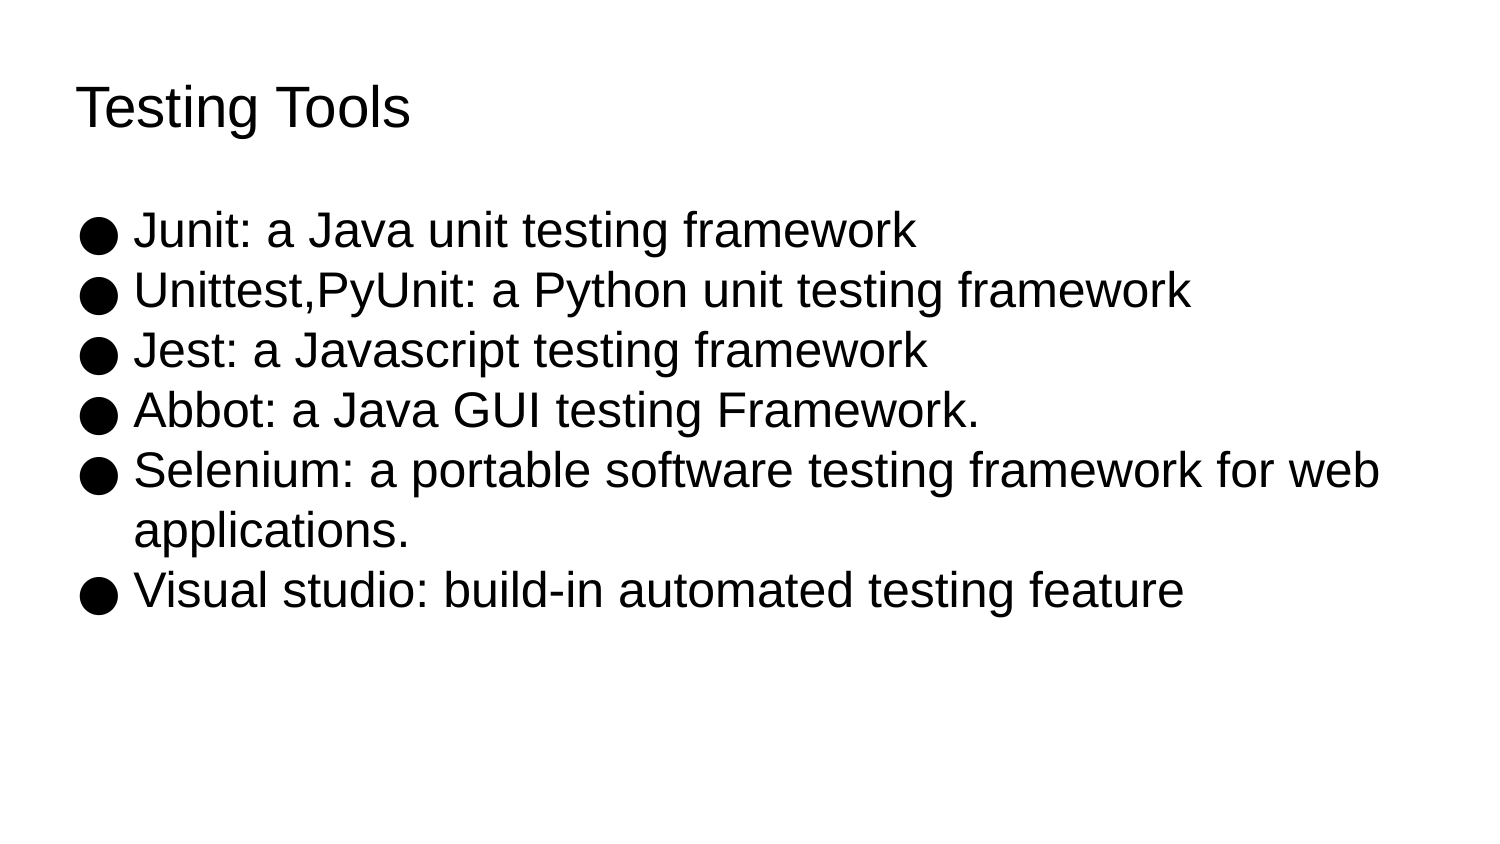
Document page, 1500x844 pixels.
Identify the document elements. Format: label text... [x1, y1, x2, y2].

text_box Junit: a Java unit testing framework Unittest,PyUnit: a Python unit testing framework Jest: a Javascript testing framework Abbot: a Java GUI testing Framework. Selenium: a portable software testing framework for web applications. Visual studio: build-in automated testing feature [74, 197, 1425, 687]
text_box Testing Tools [74, 33, 1425, 175]
